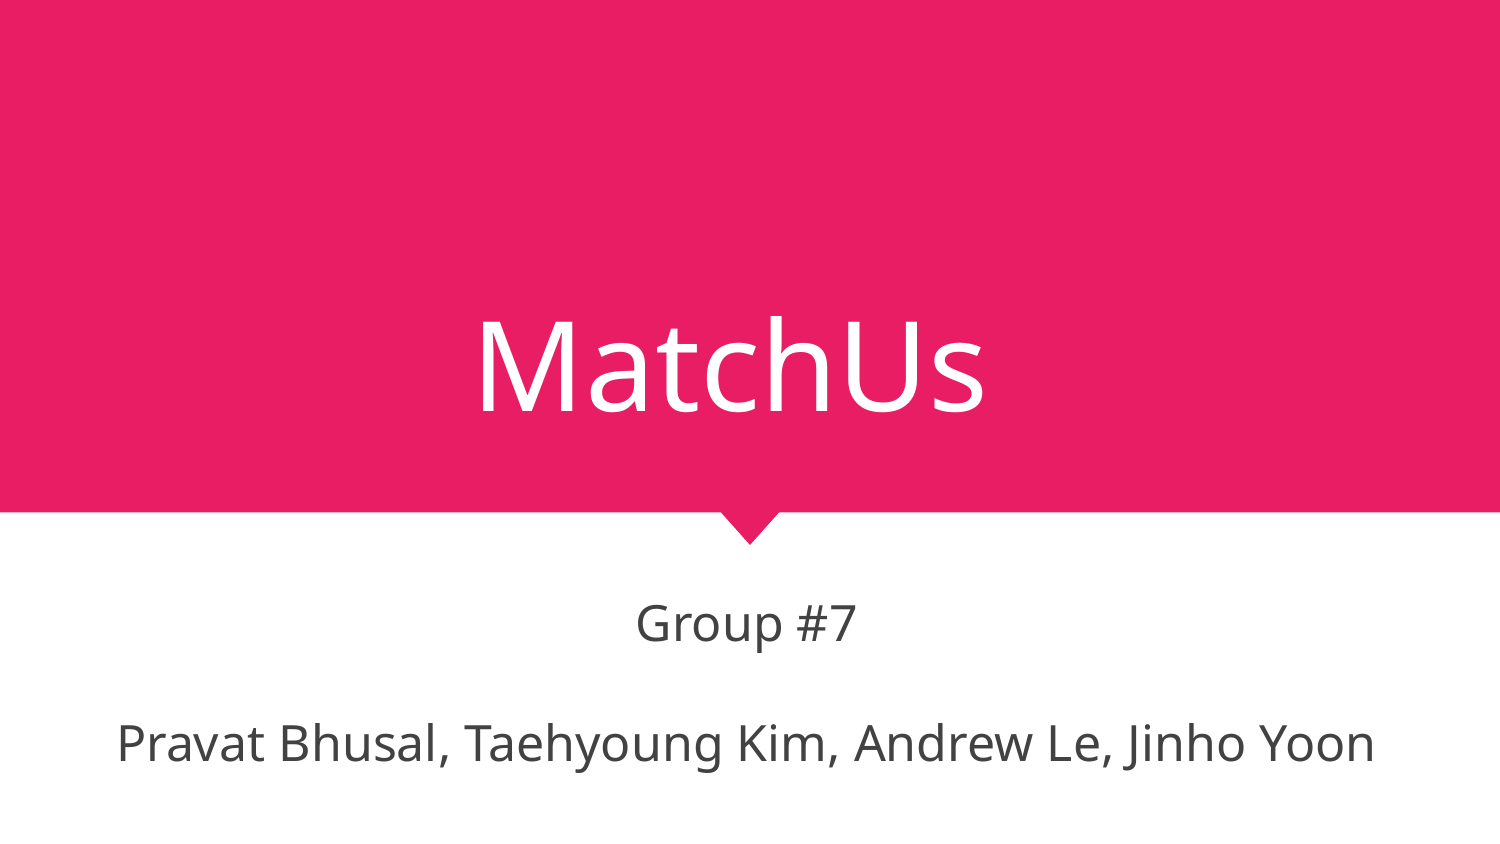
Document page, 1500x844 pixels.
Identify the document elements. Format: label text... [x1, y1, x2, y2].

subtitle Group #7 Pravat Bhusal, Taehyoung Kim, Andrew Le, Jinho Yoon [47, 557, 1446, 806]
title MatchUs [67, 105, 1427, 452]
